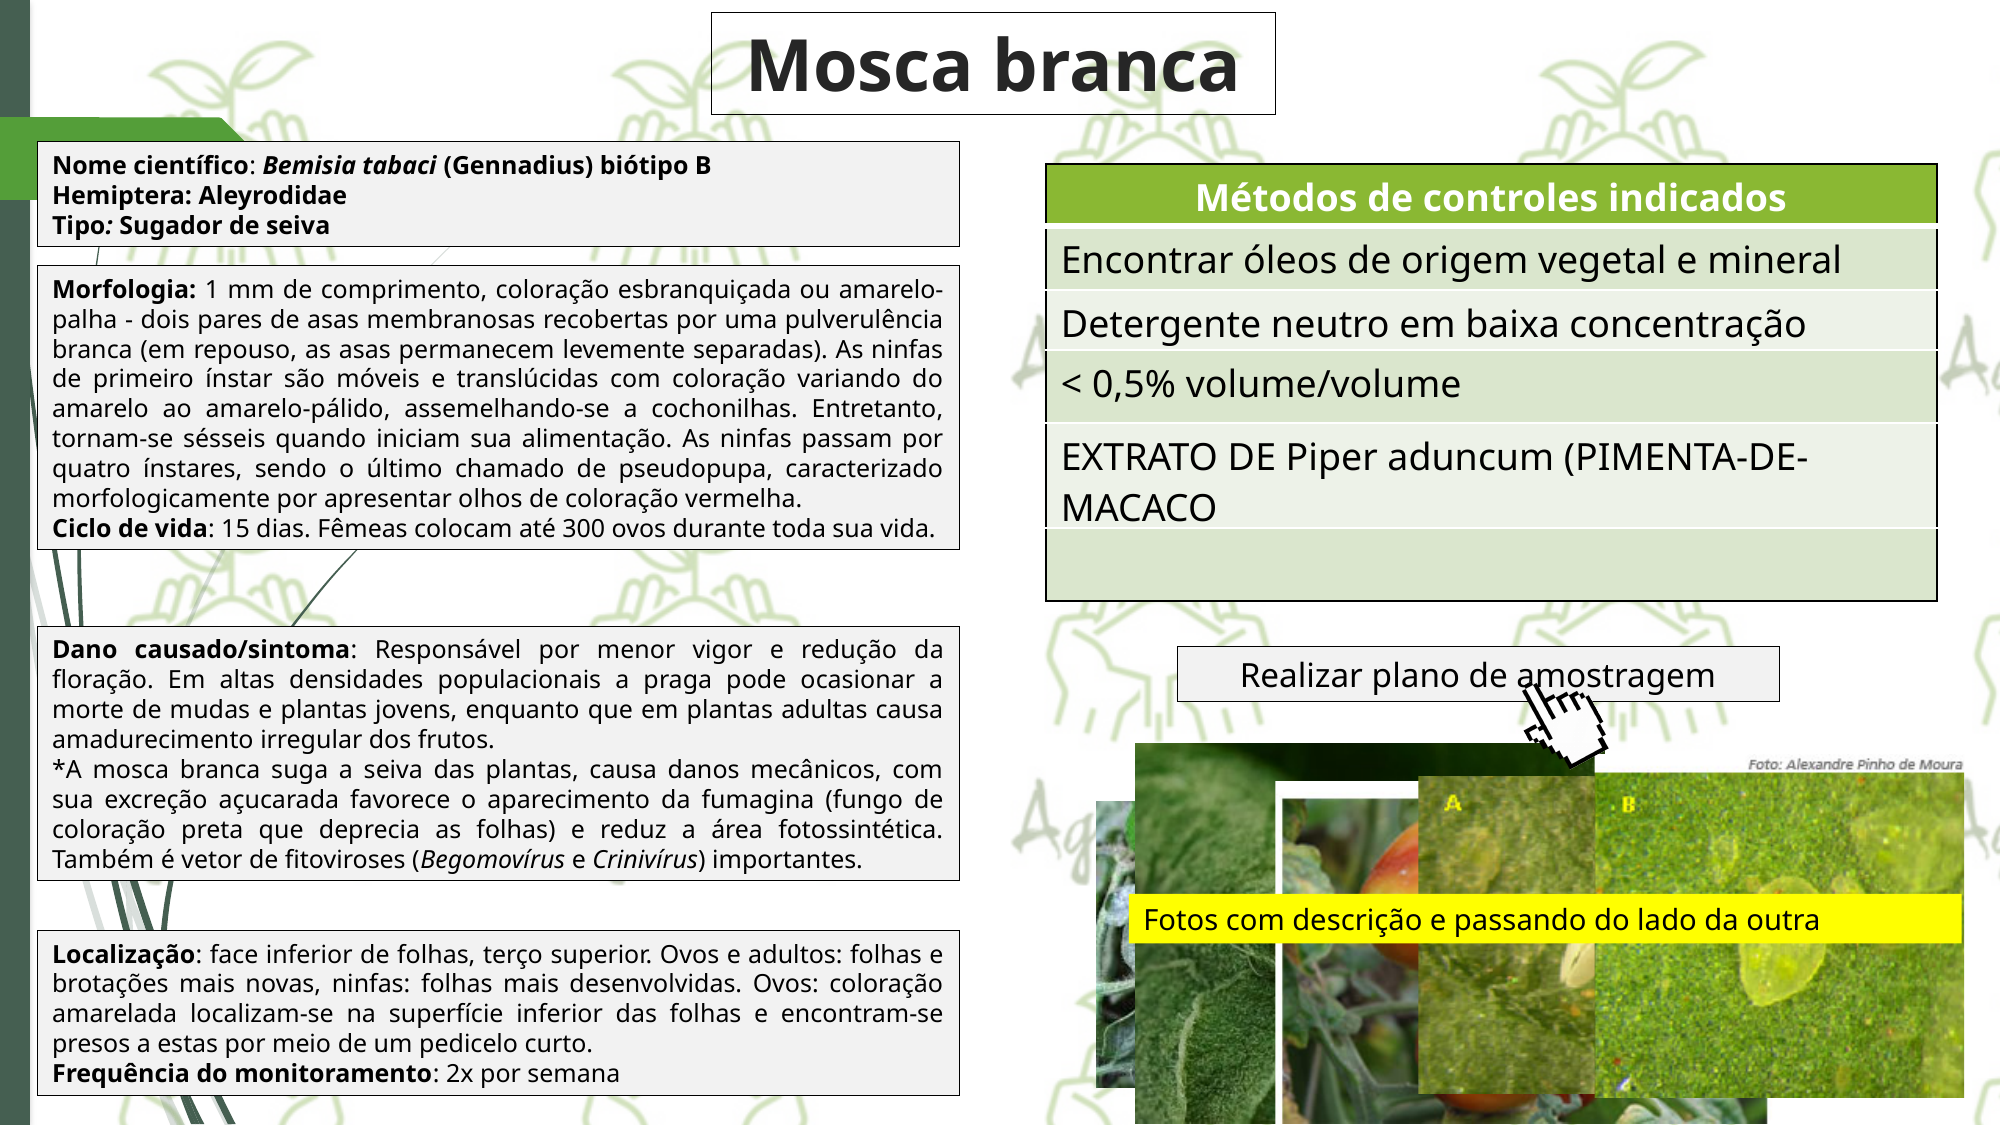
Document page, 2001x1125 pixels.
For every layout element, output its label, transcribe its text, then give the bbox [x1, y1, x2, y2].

text_box Realizar plano de amostragem [1177, 646, 1780, 702]
text_box Nome científico: Bemisia tabaci (Gennadius) biótipo B Hemiptera: Aleyrodidae Tipo: Sugador de seiva [37, 141, 960, 247]
table_cell Detergente neutro em baixa concentração [1047, 291, 1936, 349]
text_box Morfologia: 1 mm de comprimento, coloração esbranquiçada ou amarelo-palha - dois pares de asas membranosas recobertas por uma pulverulência branca (em repouso, as asas permanecem levemente separadas). As ninfas de primeiro ínstar são móveis e translúcidas com coloração variando do amarelo ao amarelo-pálido, assemelhando-se a cochonilhas. Entretanto, tornam-se sésseis quando iniciam sua alimentação. As ninfas passam por quatro ínstares, sendo o último chamado de pseudopupa, caracterizado morfologicamente por apresentar olhos de coloração vermelha. Ciclo de vida: 15 dias. Fêmeas colocam até 300 ovos durante toda sua vida. [37, 265, 960, 550]
table_cell Encontrar óleos de origem vegetal e mineral [1047, 229, 1936, 289]
text_box Localização: face inferior de folhas, terço superior. Ovos e adultos: folhas e brotações mais novas, ninfas: folhas mais desenvolvidas. Ovos: coloração amarelada localizam-se na superfície inferior das folhas e encontram-se presos a estas por meio de um pedicelo curto. Frequência do monitoramento: 2x por semana [37, 930, 960, 1096]
table_header Métodos de controles indicados [1047, 165, 1936, 223]
table_cell [1047, 529, 1936, 600]
table_cell < 0,5% volume/volume [1047, 351, 1936, 422]
picture [1096, 661, 1965, 1124]
title Mosca branca [711, 12, 1276, 115]
text_box Dano causado/sintoma: Responsável por menor vigor e redução da floração. Em altas densidades populacionais a praga pode ocasionar a morte de mudas e plantas jovens, enquanto que em plantas adultas causa amadurecimento irregular dos frutos. *A mosca branca suga a seiva das plantas, causa danos mecânicos, com sua excreção açucarada favorece o aparecimento da fumagina (fungo de coloração preta que deprecia as folhas) e reduz a área fotossintética. Também é vetor de fitoviroses (Begomovírus e Crinivírus) importantes. [37, 626, 960, 881]
table_cell EXTRATO DE Piper aduncum (PIMENTA-DE-MACACO [1047, 424, 1936, 527]
